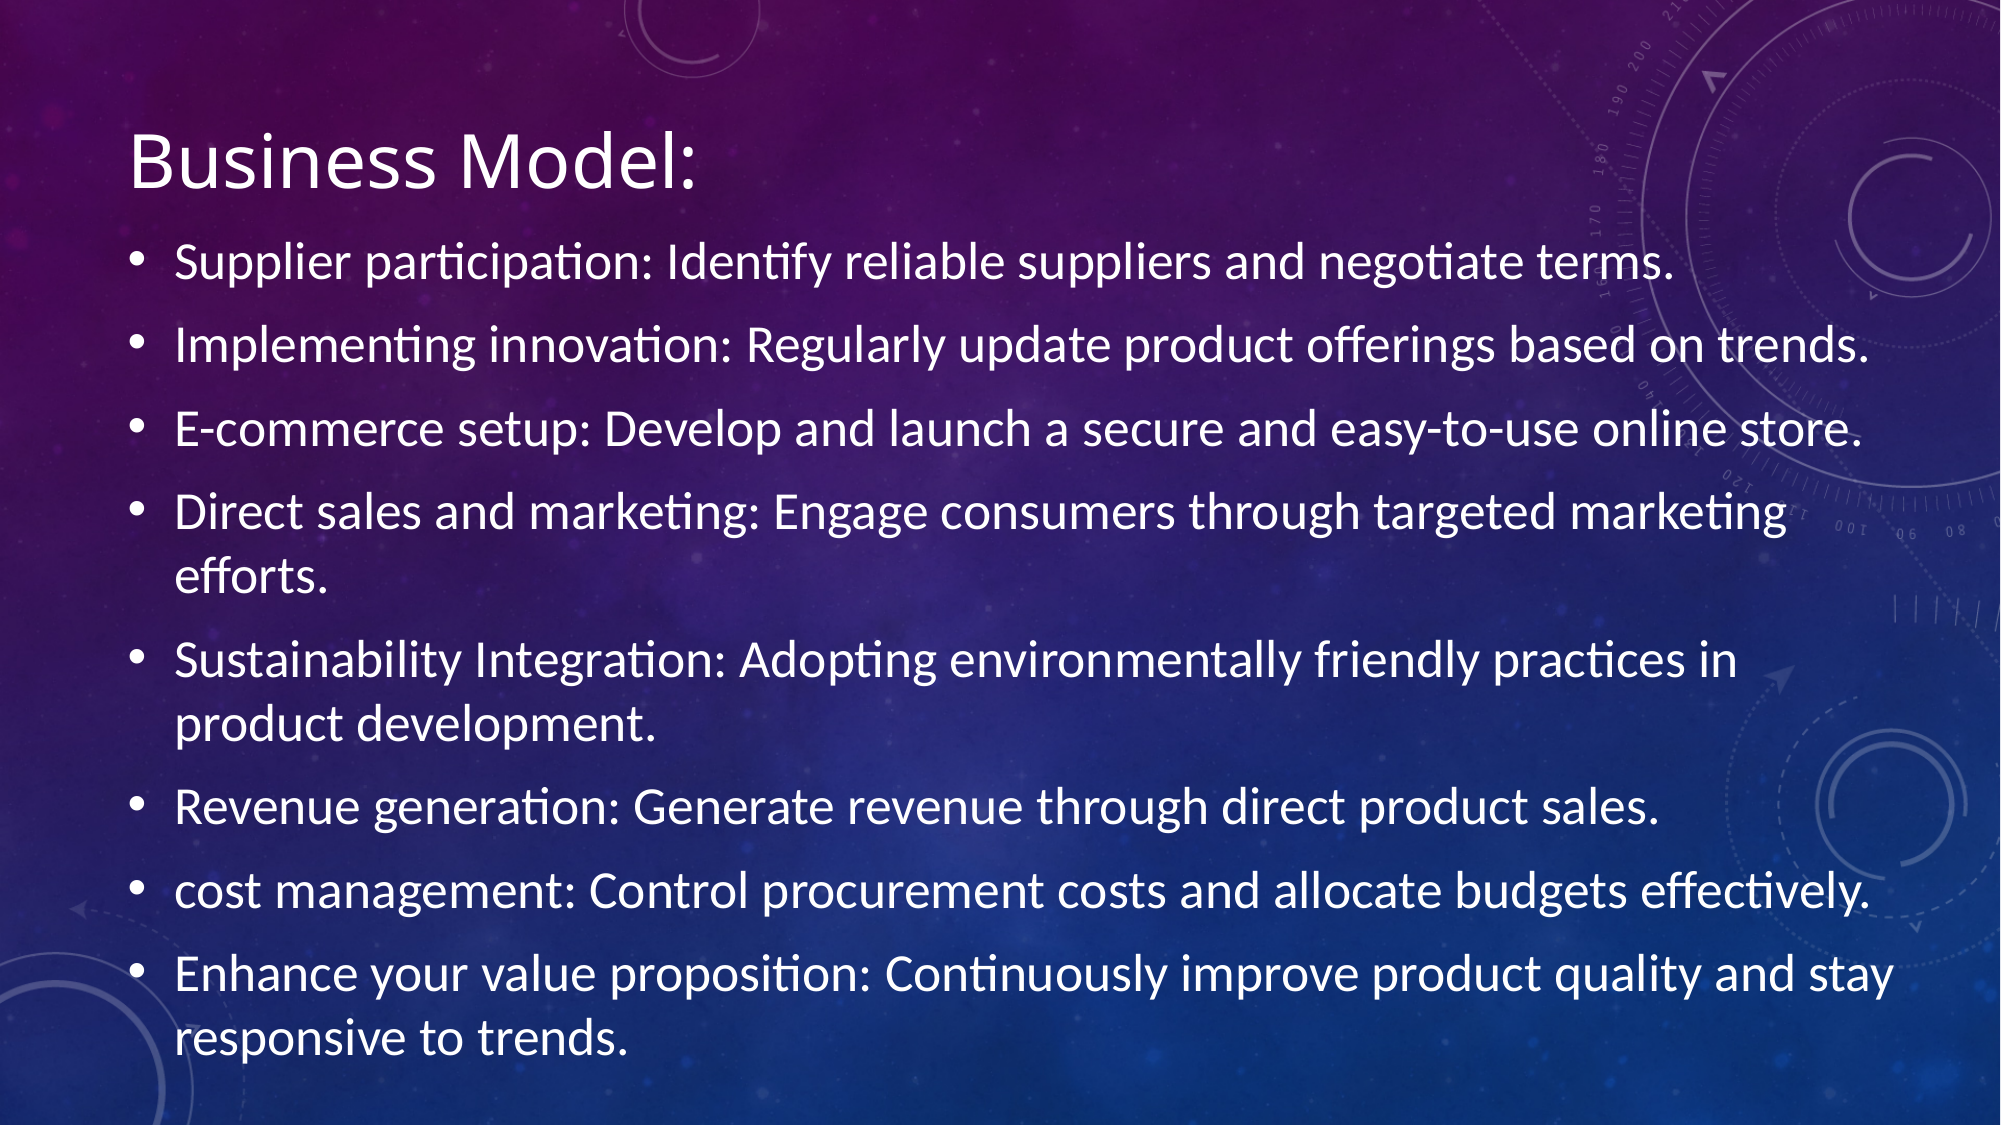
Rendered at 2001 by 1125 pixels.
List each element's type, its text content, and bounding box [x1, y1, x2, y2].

list Supplier participation: Identify reliable suppliers and negotiate terms. Implementing innovation: Regularly update product offerings based on trends. E-commerce setup: Develop and launch a secure and easy-to-use online store. Direct sales and marketing: Engage consumers through targeted marketing efforts. Sustainability Integration: Adopting environmentally friendly practices in product development. Revenue generation: Generate revenue through direct product sales. cost management: Control procurement costs and allocate budgets effectively. Enhance your value proposition: Continuously improve product quality and stay responsive to trends. [112, 218, 1911, 1075]
picture [0, 0, 2001, 1125]
title Business Model: [112, 99, 1775, 218]
